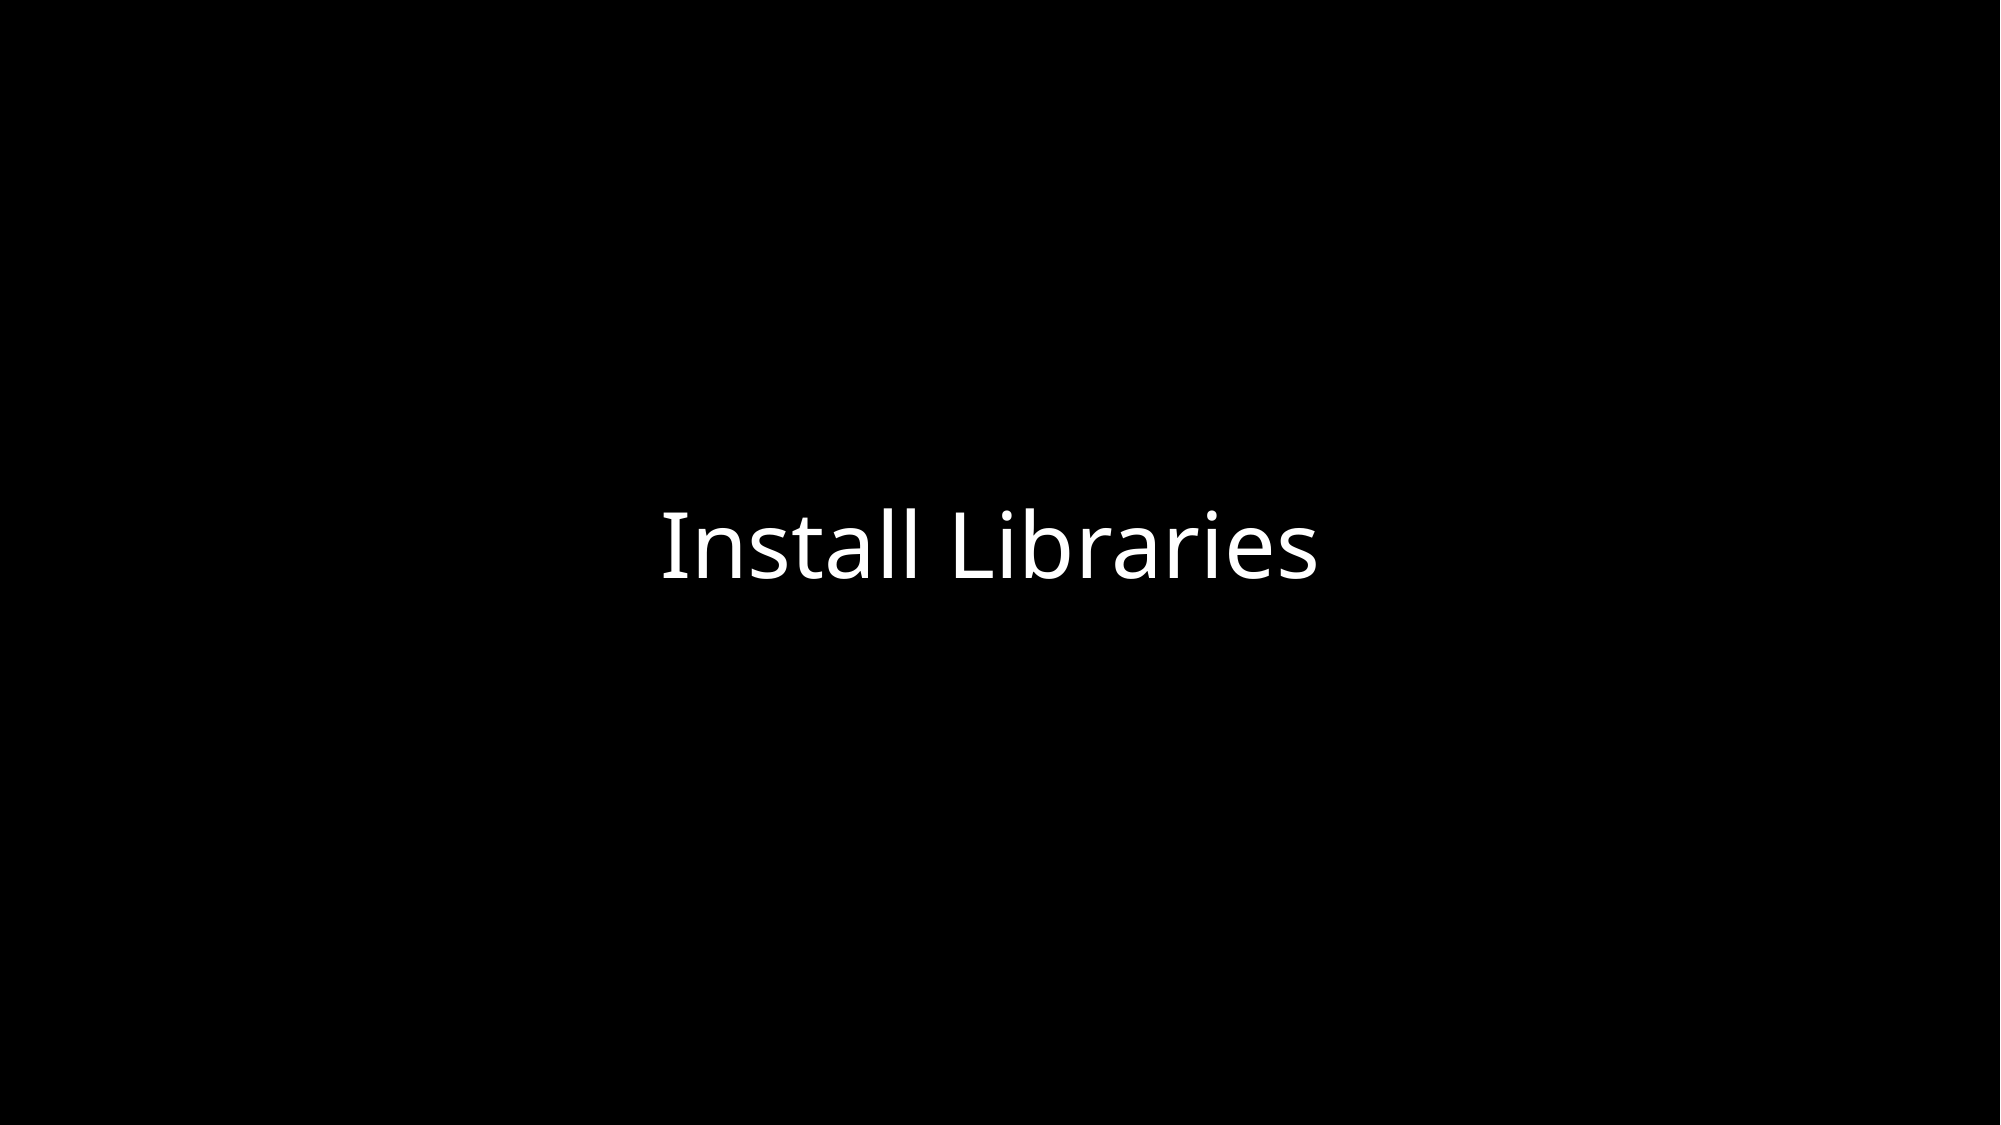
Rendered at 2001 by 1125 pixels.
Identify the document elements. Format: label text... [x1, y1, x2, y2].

text_box Install Libraries [645, 479, 1337, 605]
